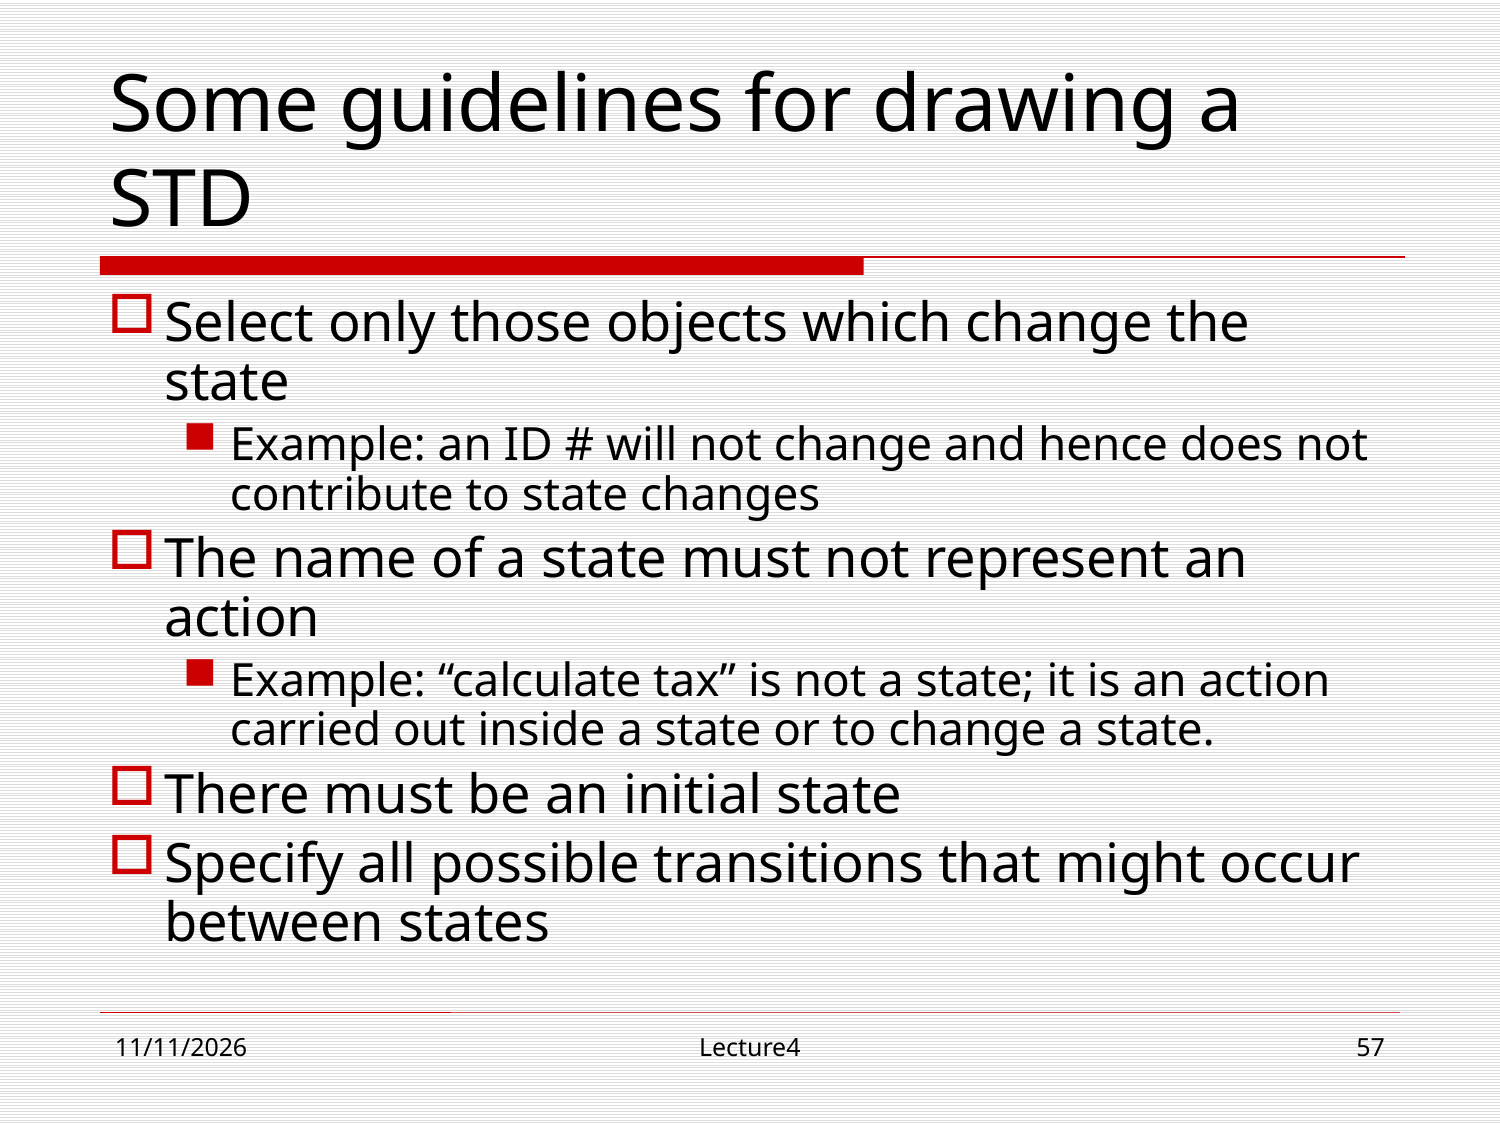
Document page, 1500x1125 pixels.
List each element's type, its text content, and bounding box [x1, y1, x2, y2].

list Select only those objects which change the state Example: an ID # will not change and hence does not contribute to state changes The name of a state must not represent an action Example: “calculate tax” is not a state; it is an action carried out inside a state or to change a state. There must be an initial state Specify all possible transitions that might occur between states [92, 287, 1406, 988]
title Some guidelines for drawing a STD [94, 50, 1407, 250]
footer Lecture4 [512, 1024, 988, 1103]
slide_number 57 [1074, 1024, 1401, 1103]
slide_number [99, 1024, 426, 1103]
